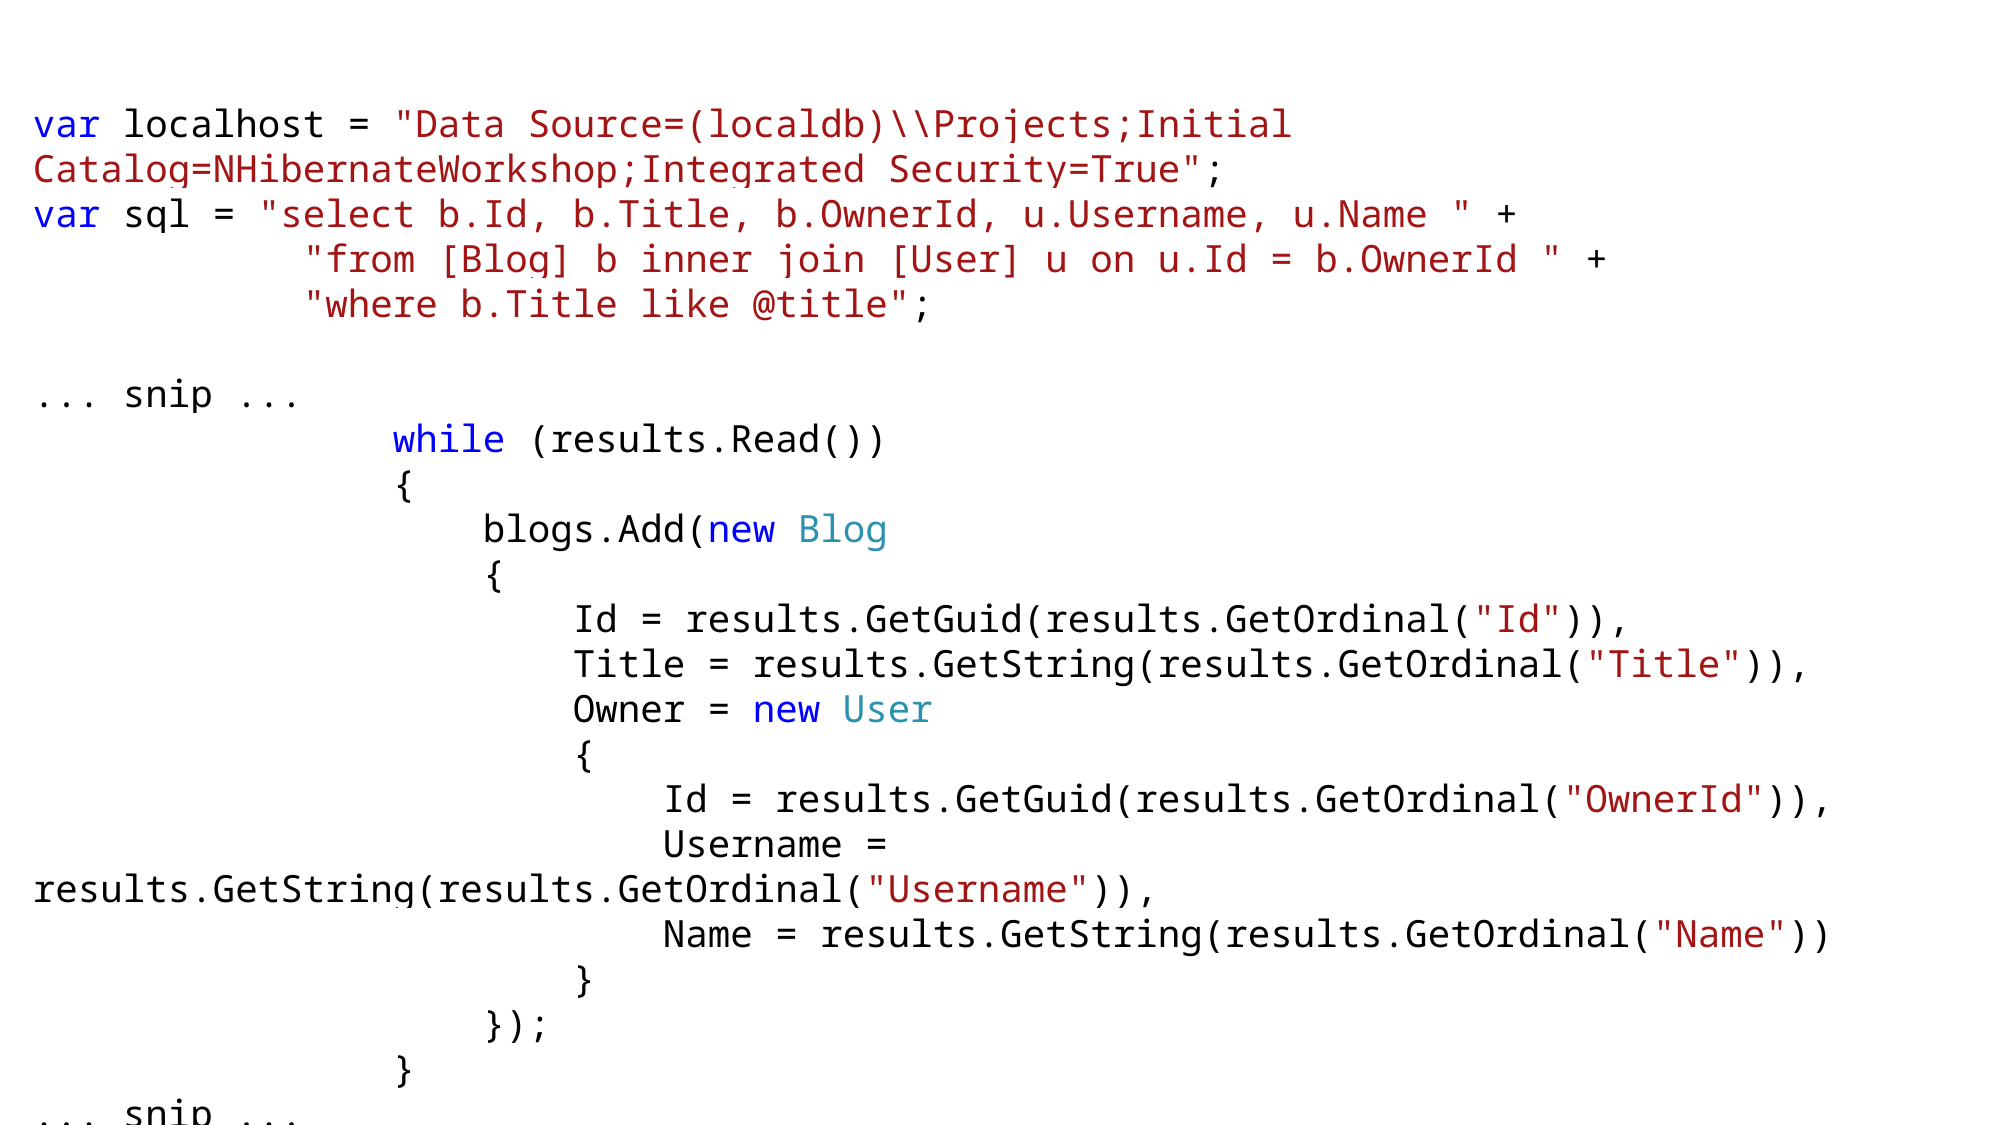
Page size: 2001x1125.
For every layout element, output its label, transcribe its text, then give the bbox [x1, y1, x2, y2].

text_box var localhost = "Data Source=(localdb)\\Projects;Initial Catalog=NHibernateWorkshop;Integrated Security=True"; var sql = "select b.Id, b.Title, b.OwnerId, u.Username, u.Name " + "from [Blog] b inner join [User] u on u.Id = b.OwnerId " + "where b.Title like @title"; ... snip ... while (results.Read()) { blogs.Add(new Blog { Id = results.GetGuid(results.GetOrdinal("Id")), Title = results.GetString(results.GetOrdinal("Title")), Owner = new User { Id = results.GetGuid(results.GetOrdinal("OwnerId")), Username = results.GetString(results.GetOrdinal("Username")), Name = results.GetString(results.GetOrdinal("Name")) } }); } ... snip ... [18, 93, 2000, 1125]
